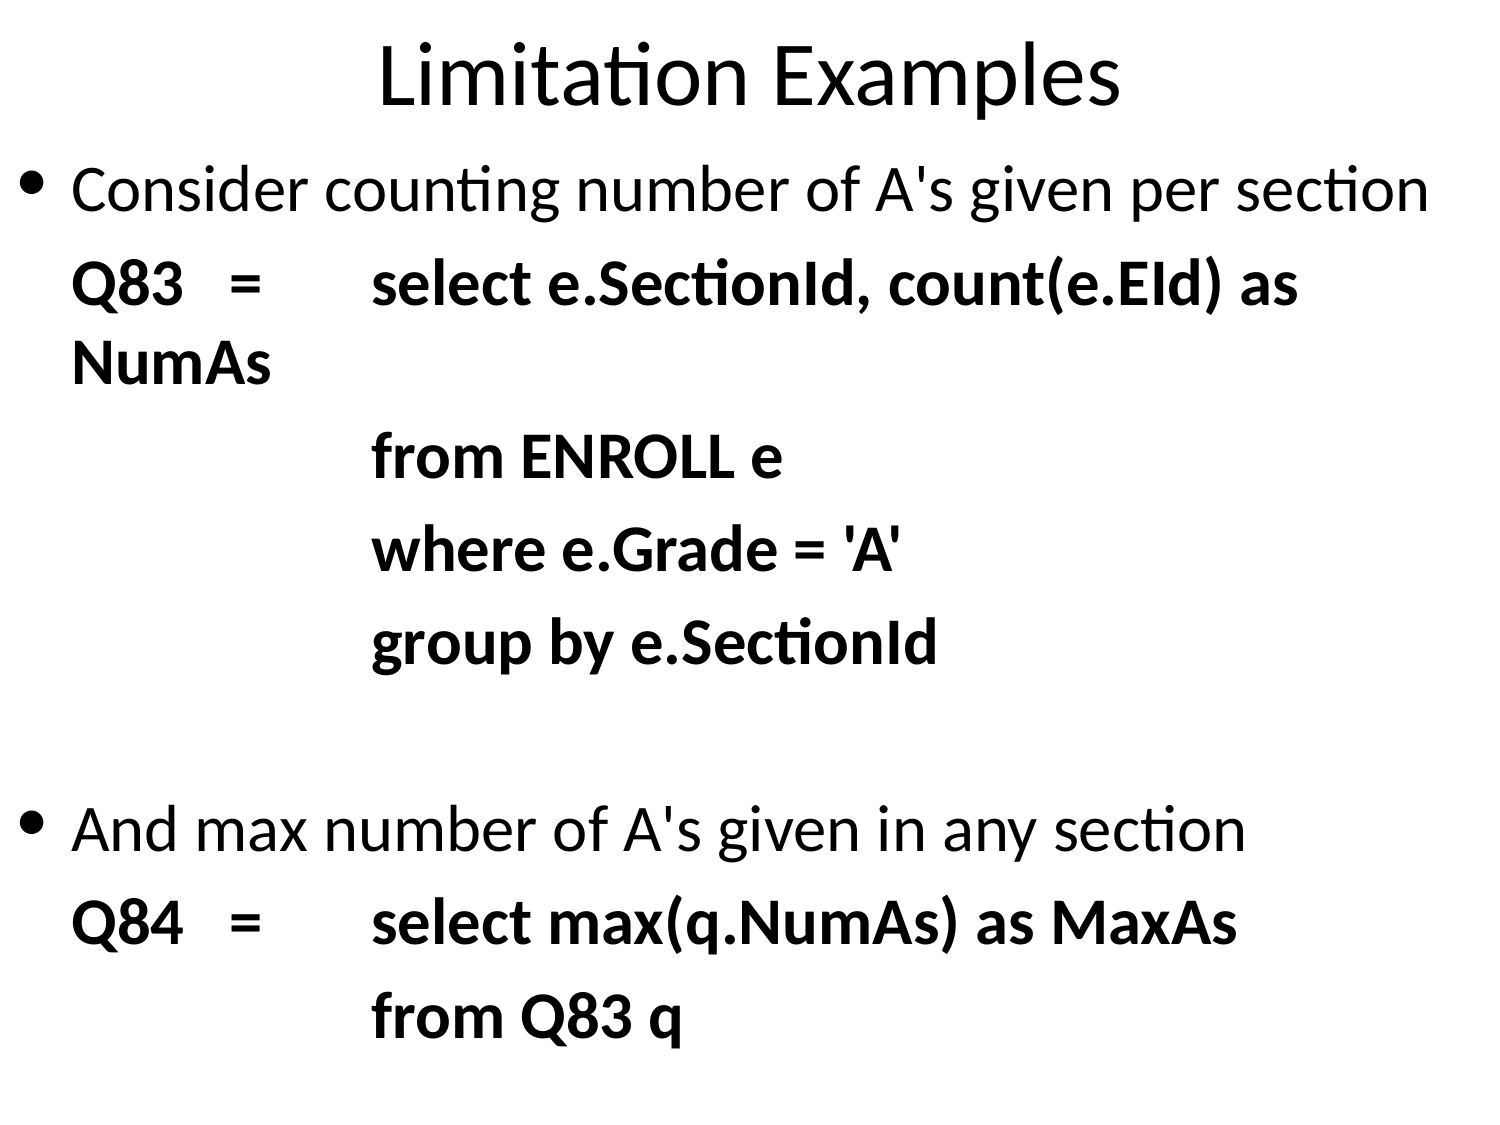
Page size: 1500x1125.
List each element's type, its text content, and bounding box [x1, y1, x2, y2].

list Consider counting number of A's given per section Q83 = select e.SectionId, count(e.EId) as NumAs from ENROLL e where e.Grade = 'A' group by e.SectionId And max number of A's given in any section Q84 = select max(q.NumAs) as MaxAs from Q83 q [0, 137, 1500, 1125]
title Limitation Examples [0, 0, 1500, 137]
